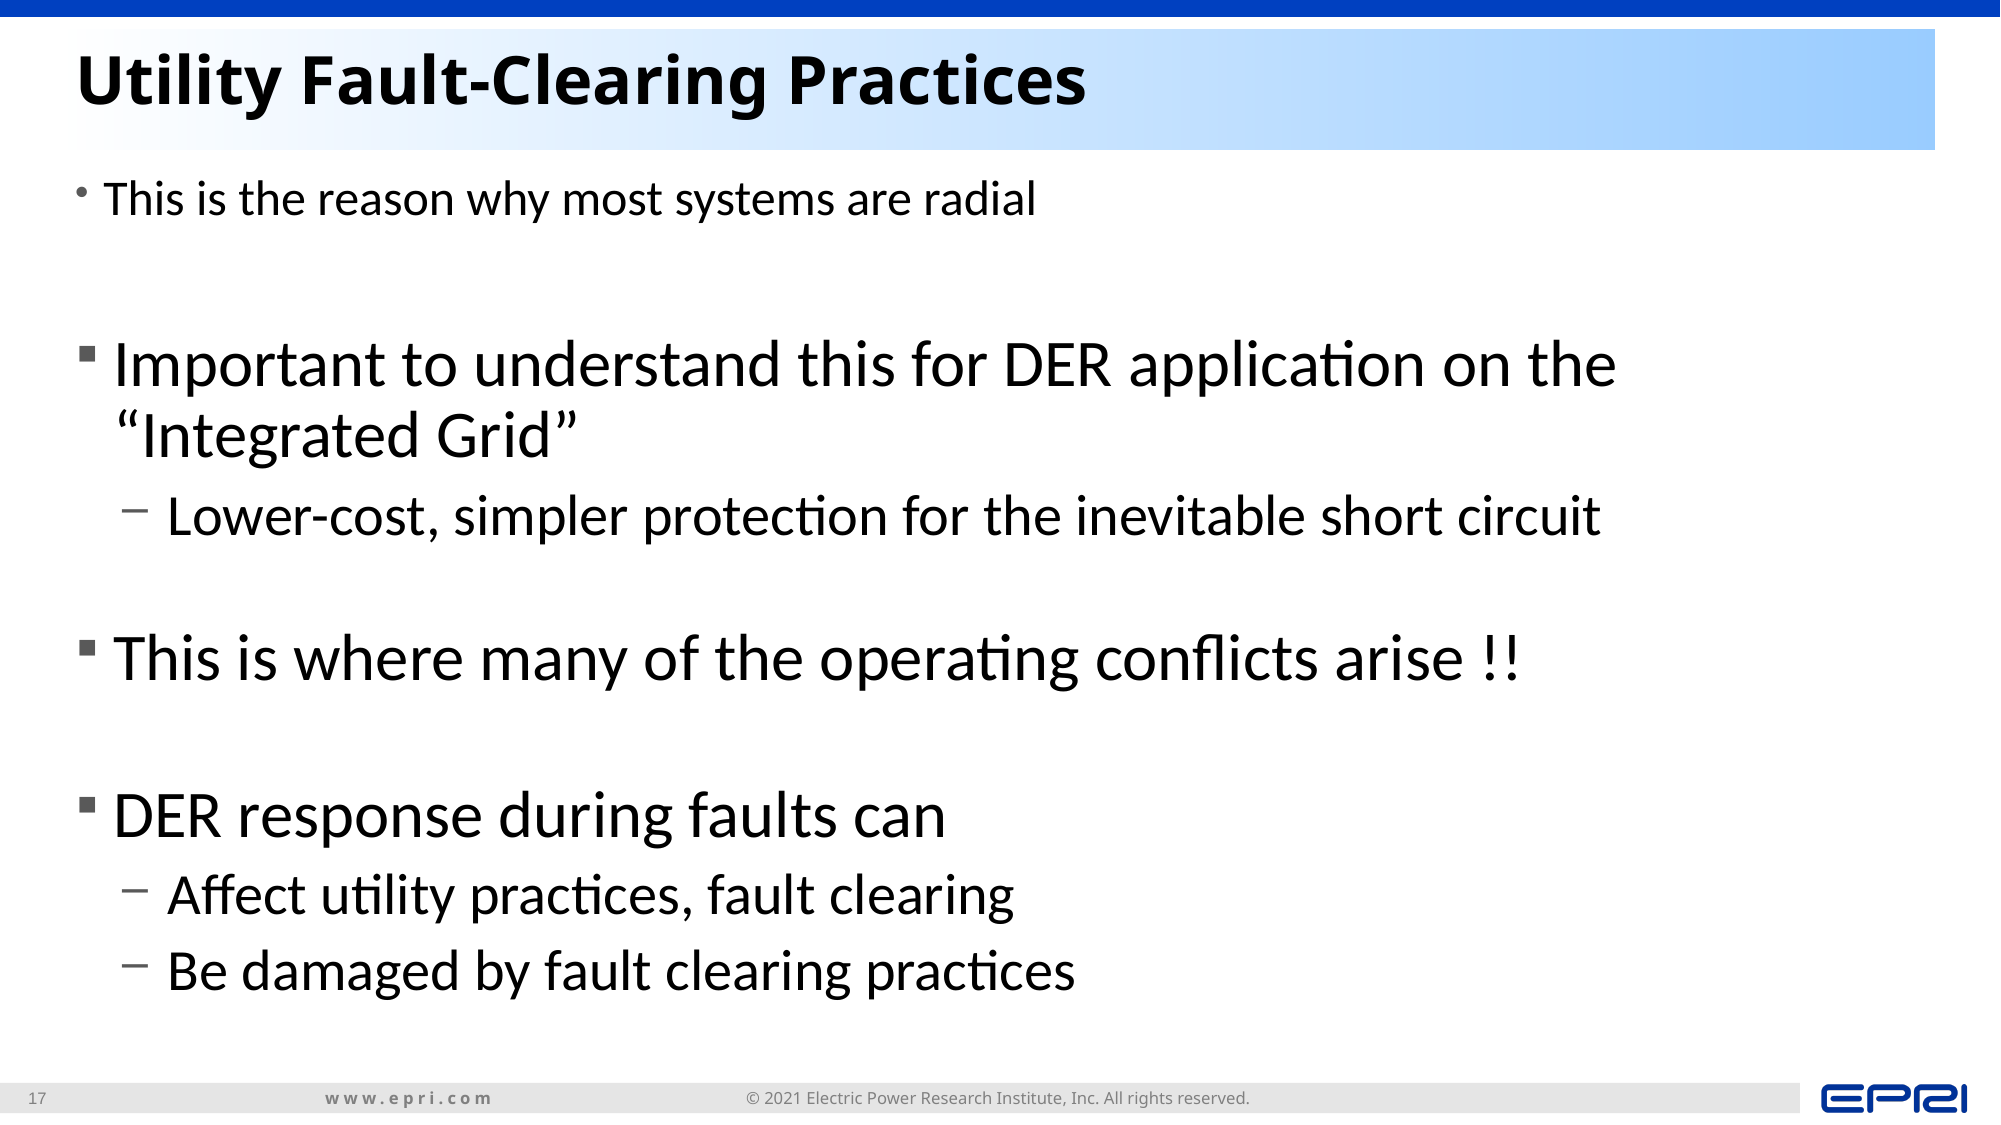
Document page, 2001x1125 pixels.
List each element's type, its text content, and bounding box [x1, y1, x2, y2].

list This is the reason why most systems are radial Important to understand this for DER application on the “Integrated Grid” Lower-cost, simpler protection for the inevitable short circuit This is where many of the operating conflicts arise !! DER response during faults can Affect utility practices, fault clearing Be damaged by fault clearing practices [59, 164, 1936, 1051]
title Utility Fault-Clearing Practices [59, 29, 1936, 151]
picture [1820, 1084, 1968, 1113]
